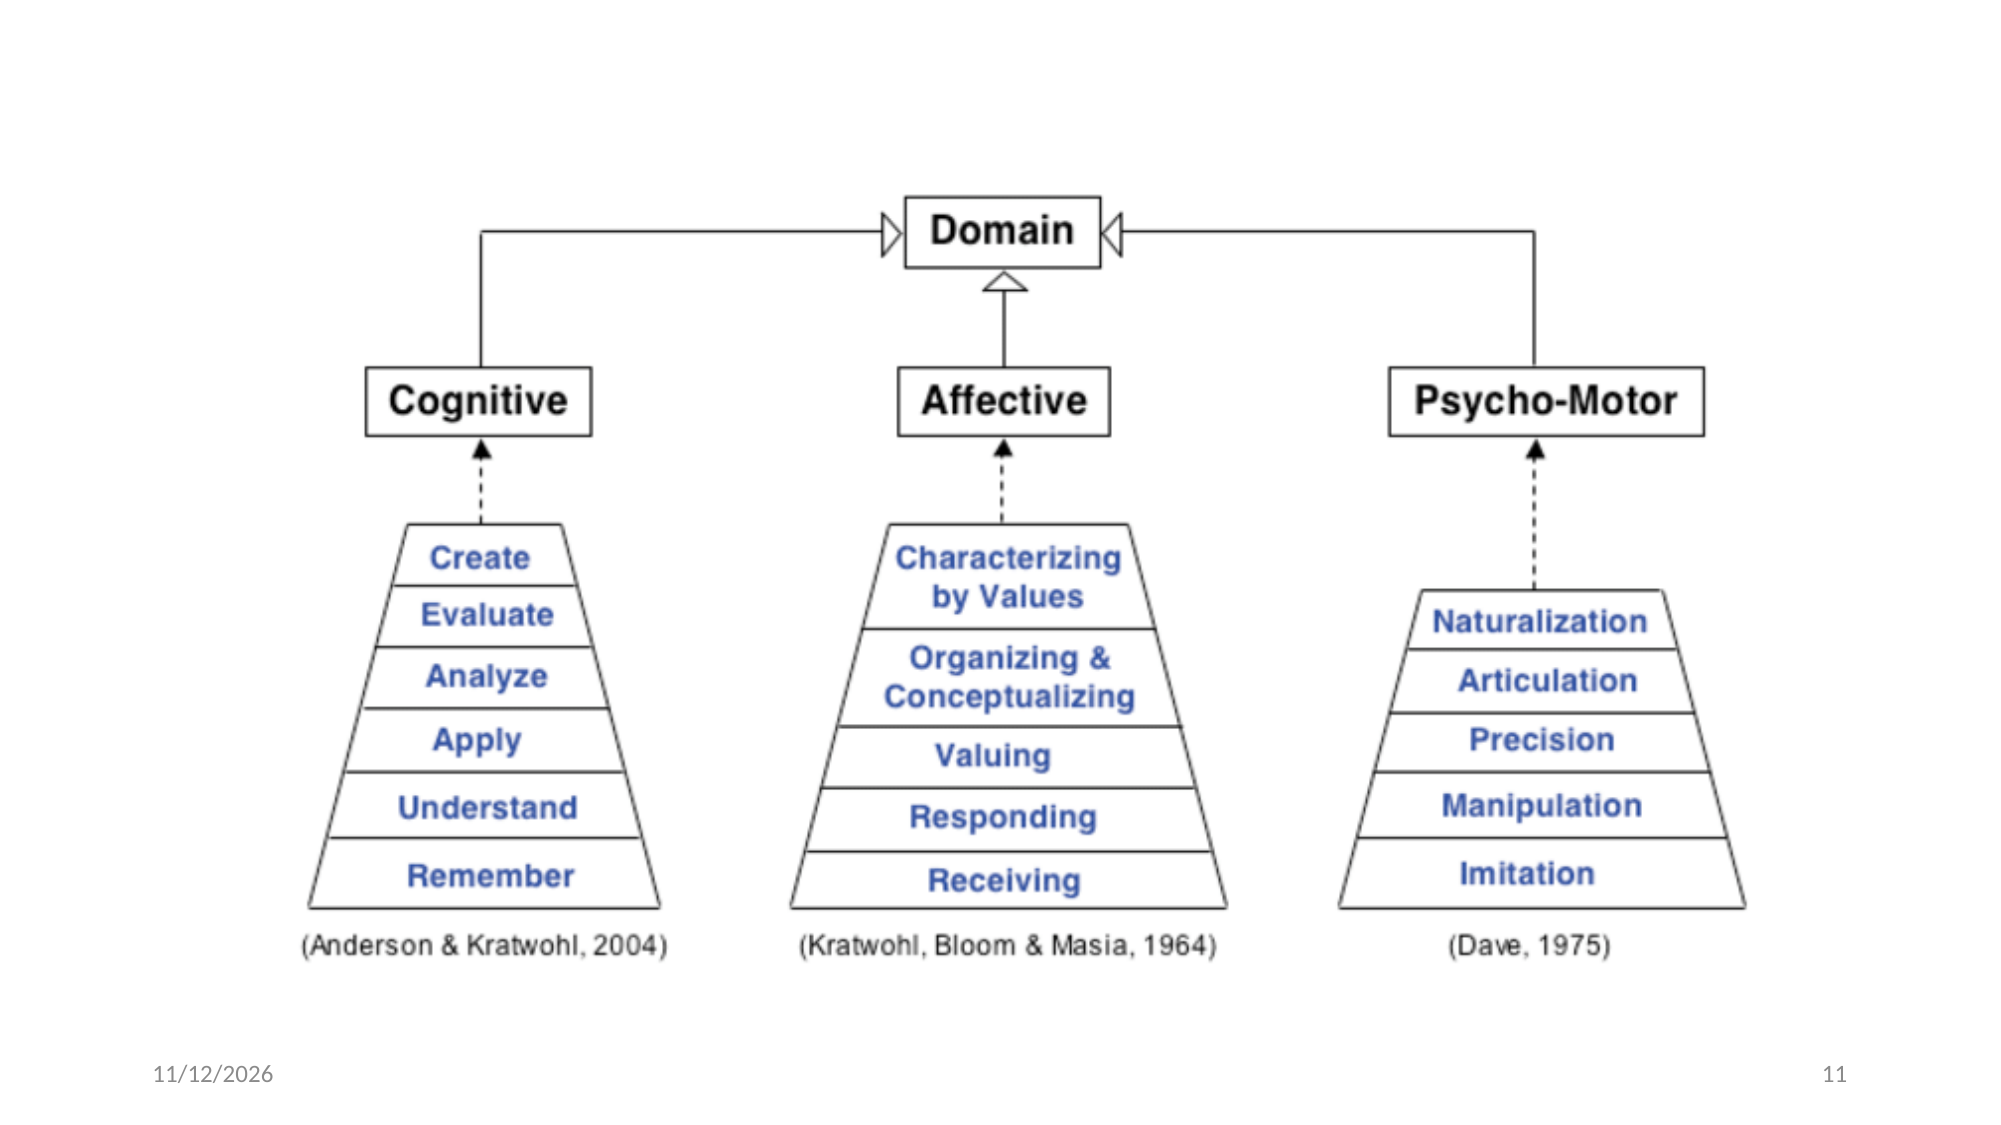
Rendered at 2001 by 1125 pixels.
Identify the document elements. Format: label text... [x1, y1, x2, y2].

slide_number 11 [1412, 1042, 1863, 1103]
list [259, 158, 1779, 985]
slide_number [137, 1042, 588, 1103]
